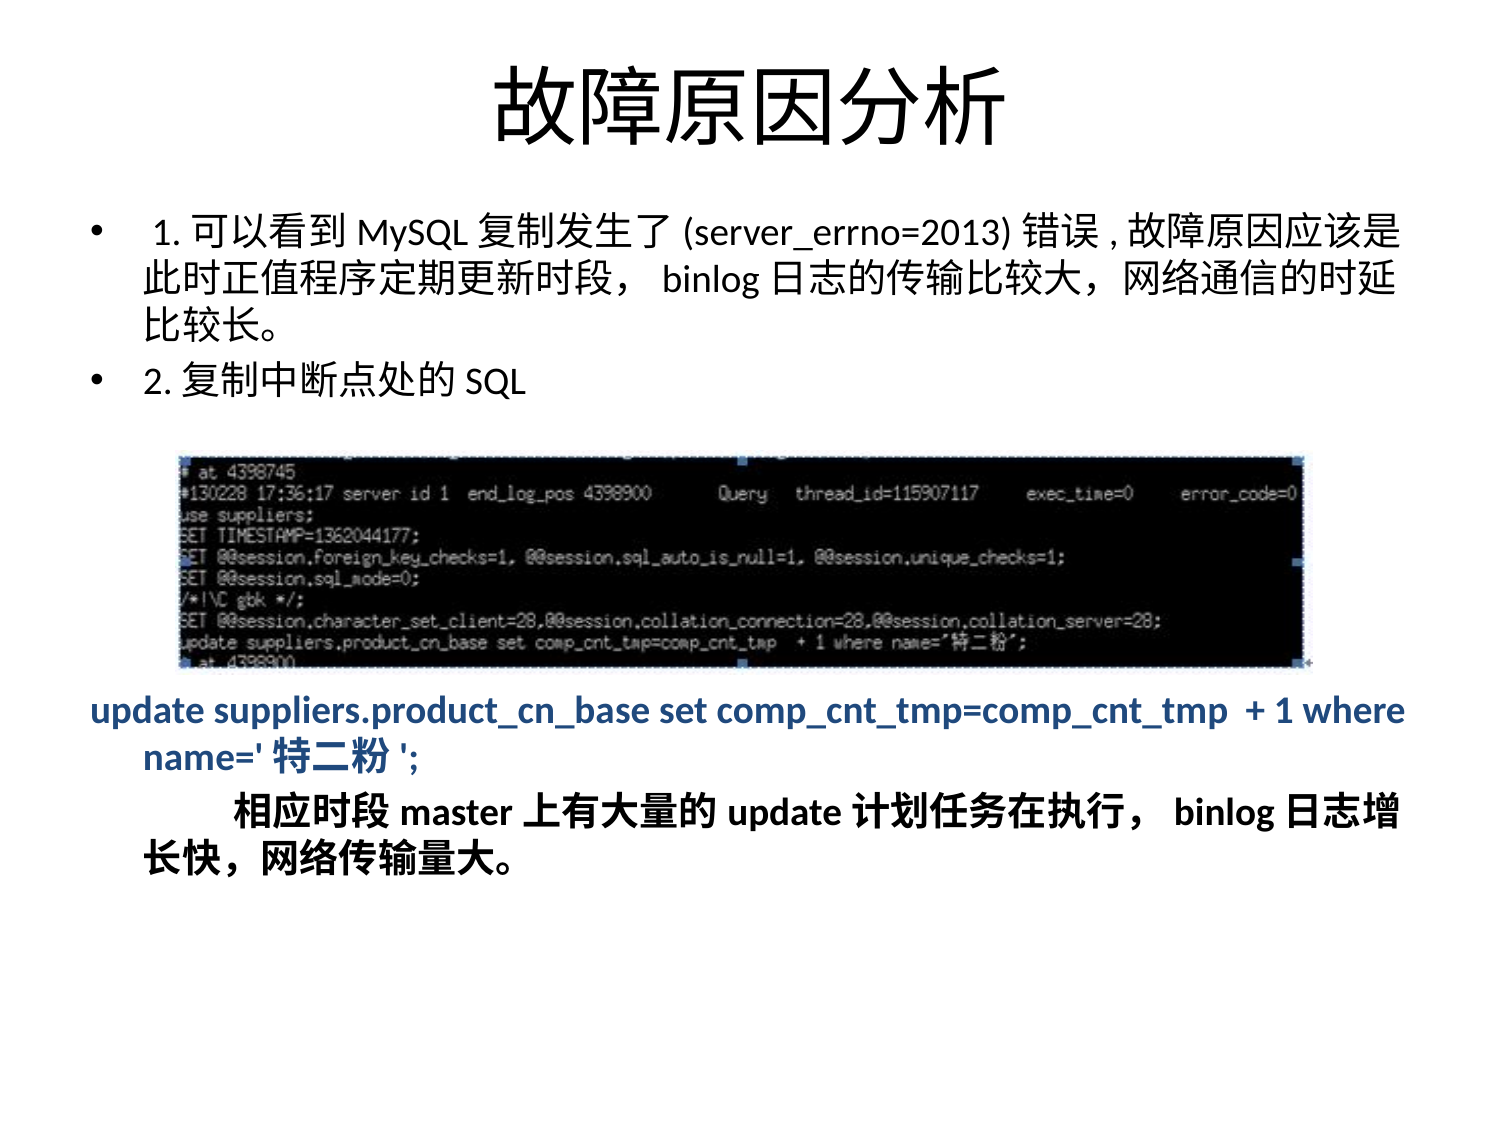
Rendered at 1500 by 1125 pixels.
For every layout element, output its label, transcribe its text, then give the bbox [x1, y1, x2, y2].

list 1.可以看到MySQL复制发生了(server_errno=2013)错误,故障原因应该是此时正值程序定期更新时段，binlog日志的传输比较大，网络通信的时延比较长。 2.复制中断点处的SQL update suppliers.product_cn_base set comp_cnt_tmp=comp_cnt_tmp + 1 where name='特二粉'; 相应时段master上有大量的update计划任务在执行，binlog日志增长快，网络传输量大。 [75, 199, 1425, 1005]
picture [175, 450, 1313, 675]
title 故障原因分析 [75, 45, 1425, 164]
